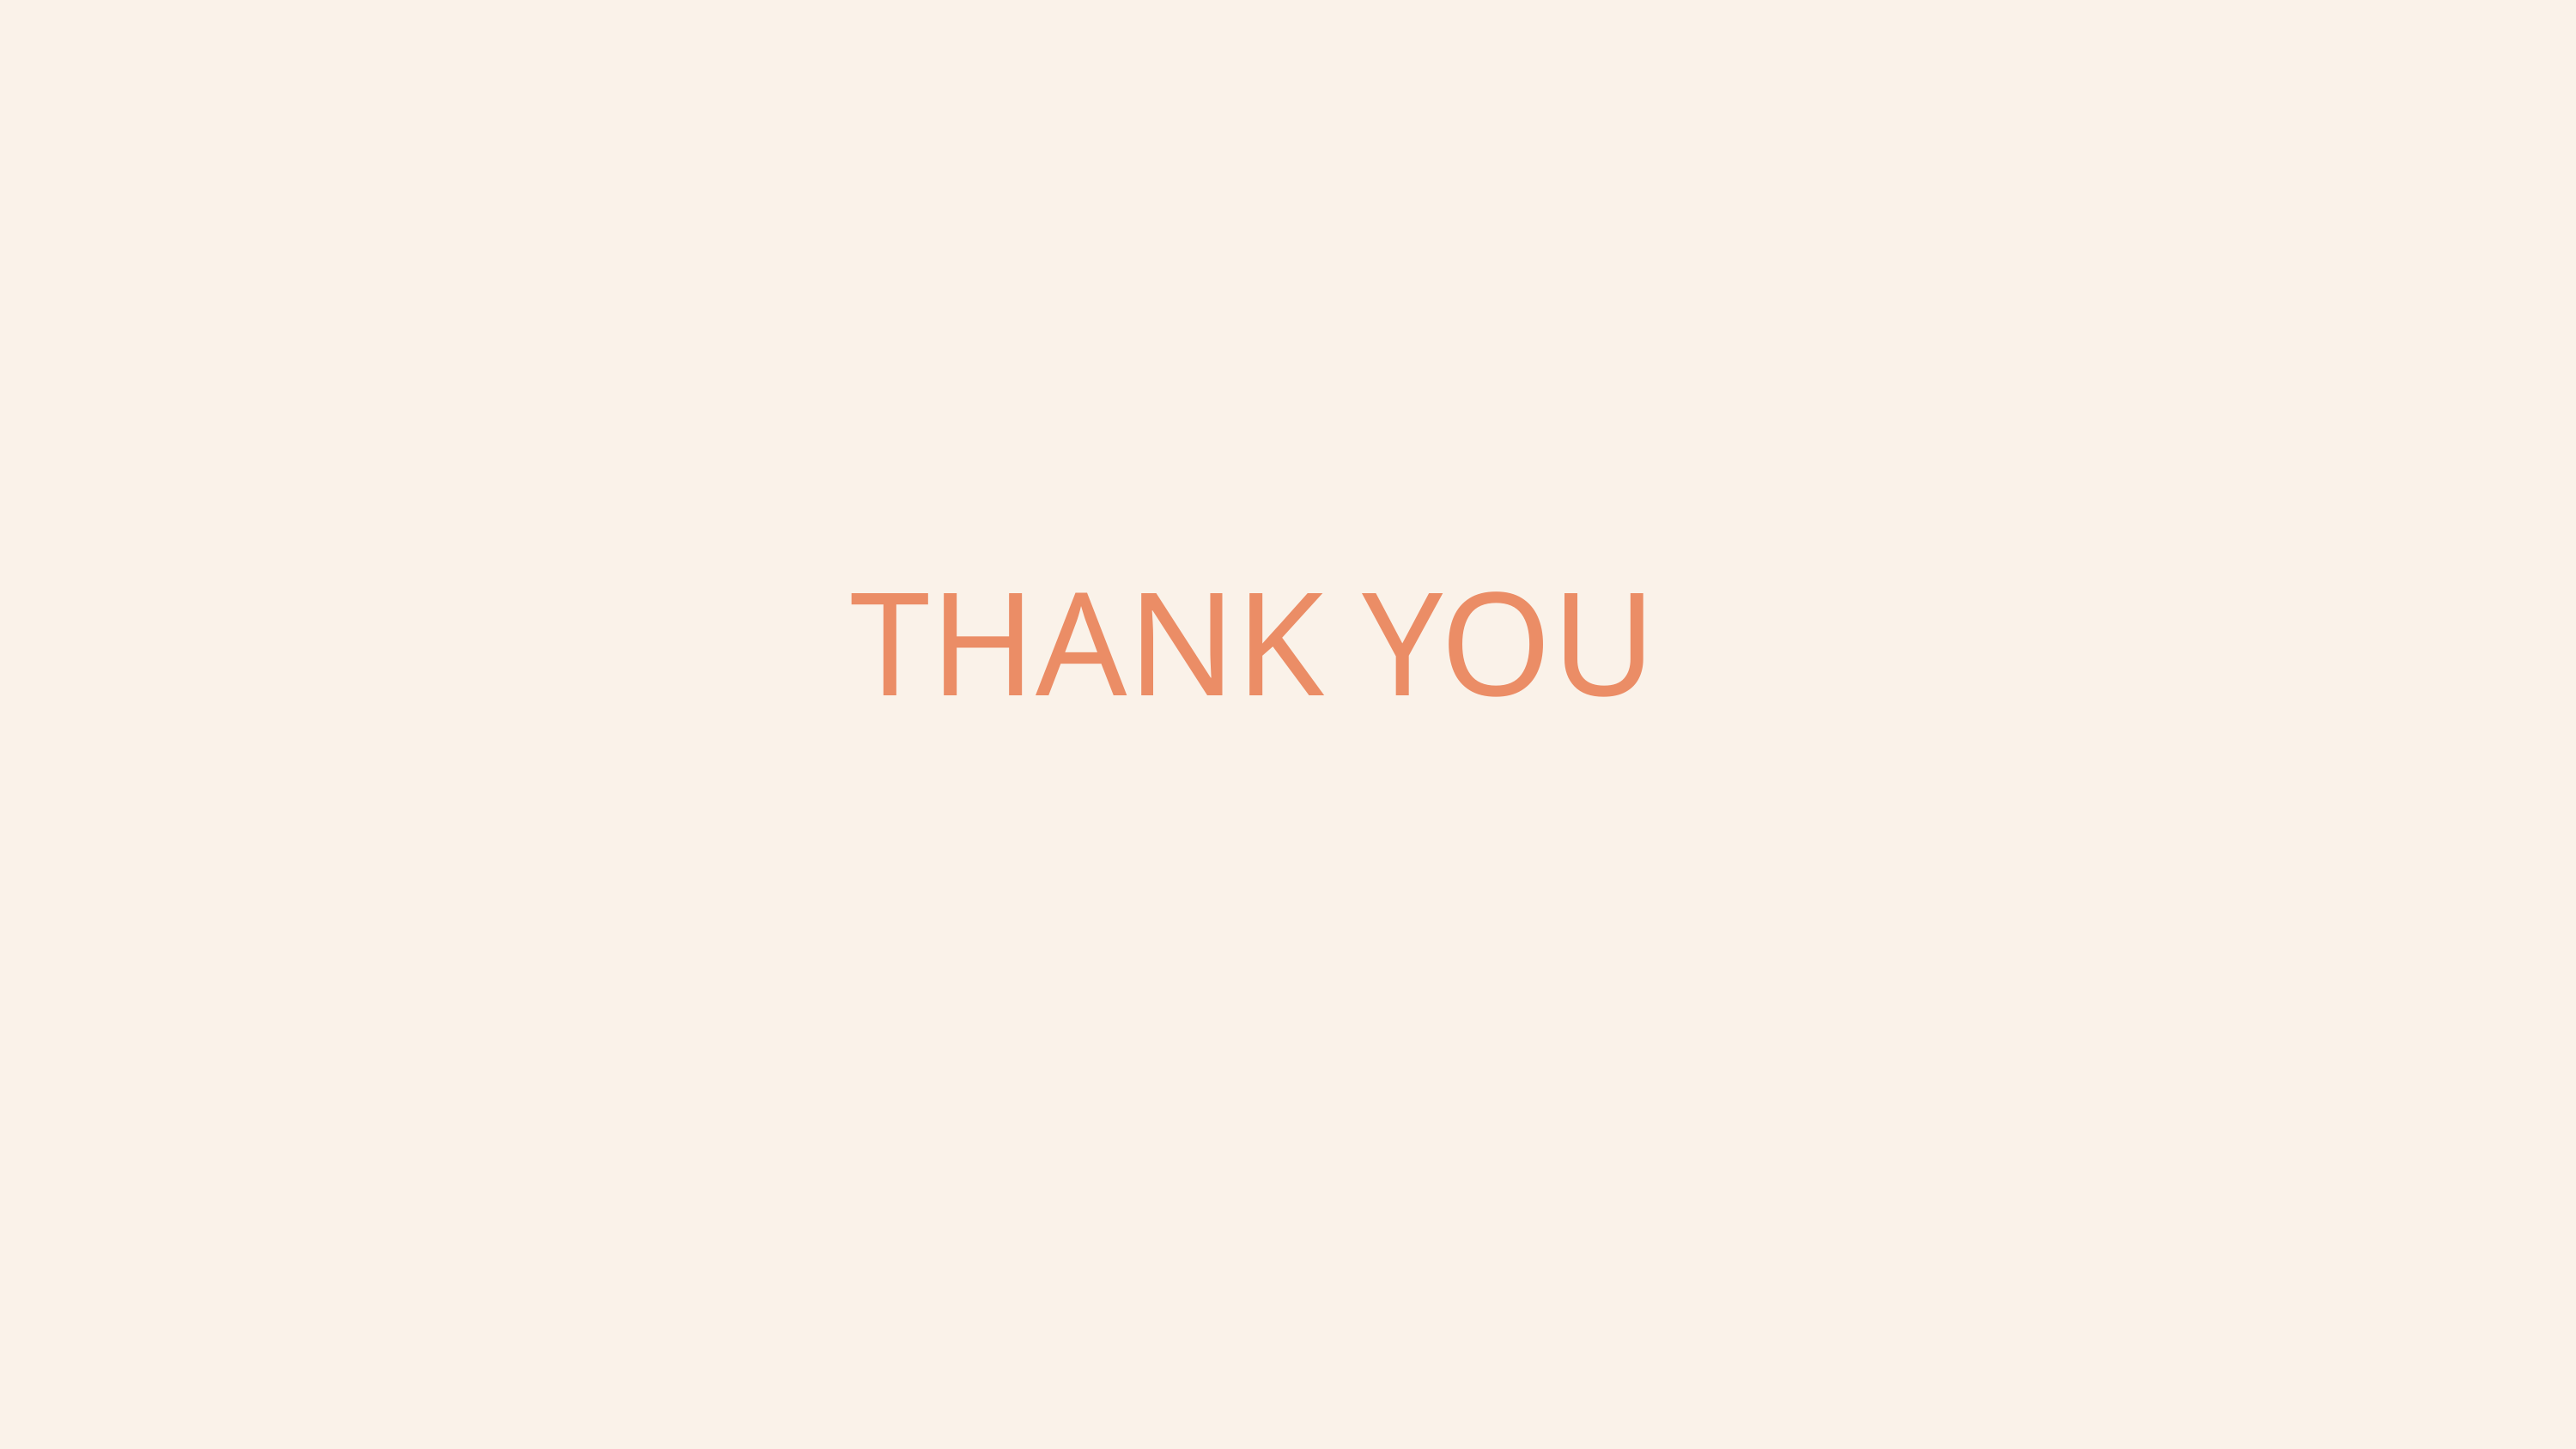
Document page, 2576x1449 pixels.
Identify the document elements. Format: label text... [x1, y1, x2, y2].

text_box THANK YOU [265, 523, 2243, 724]
